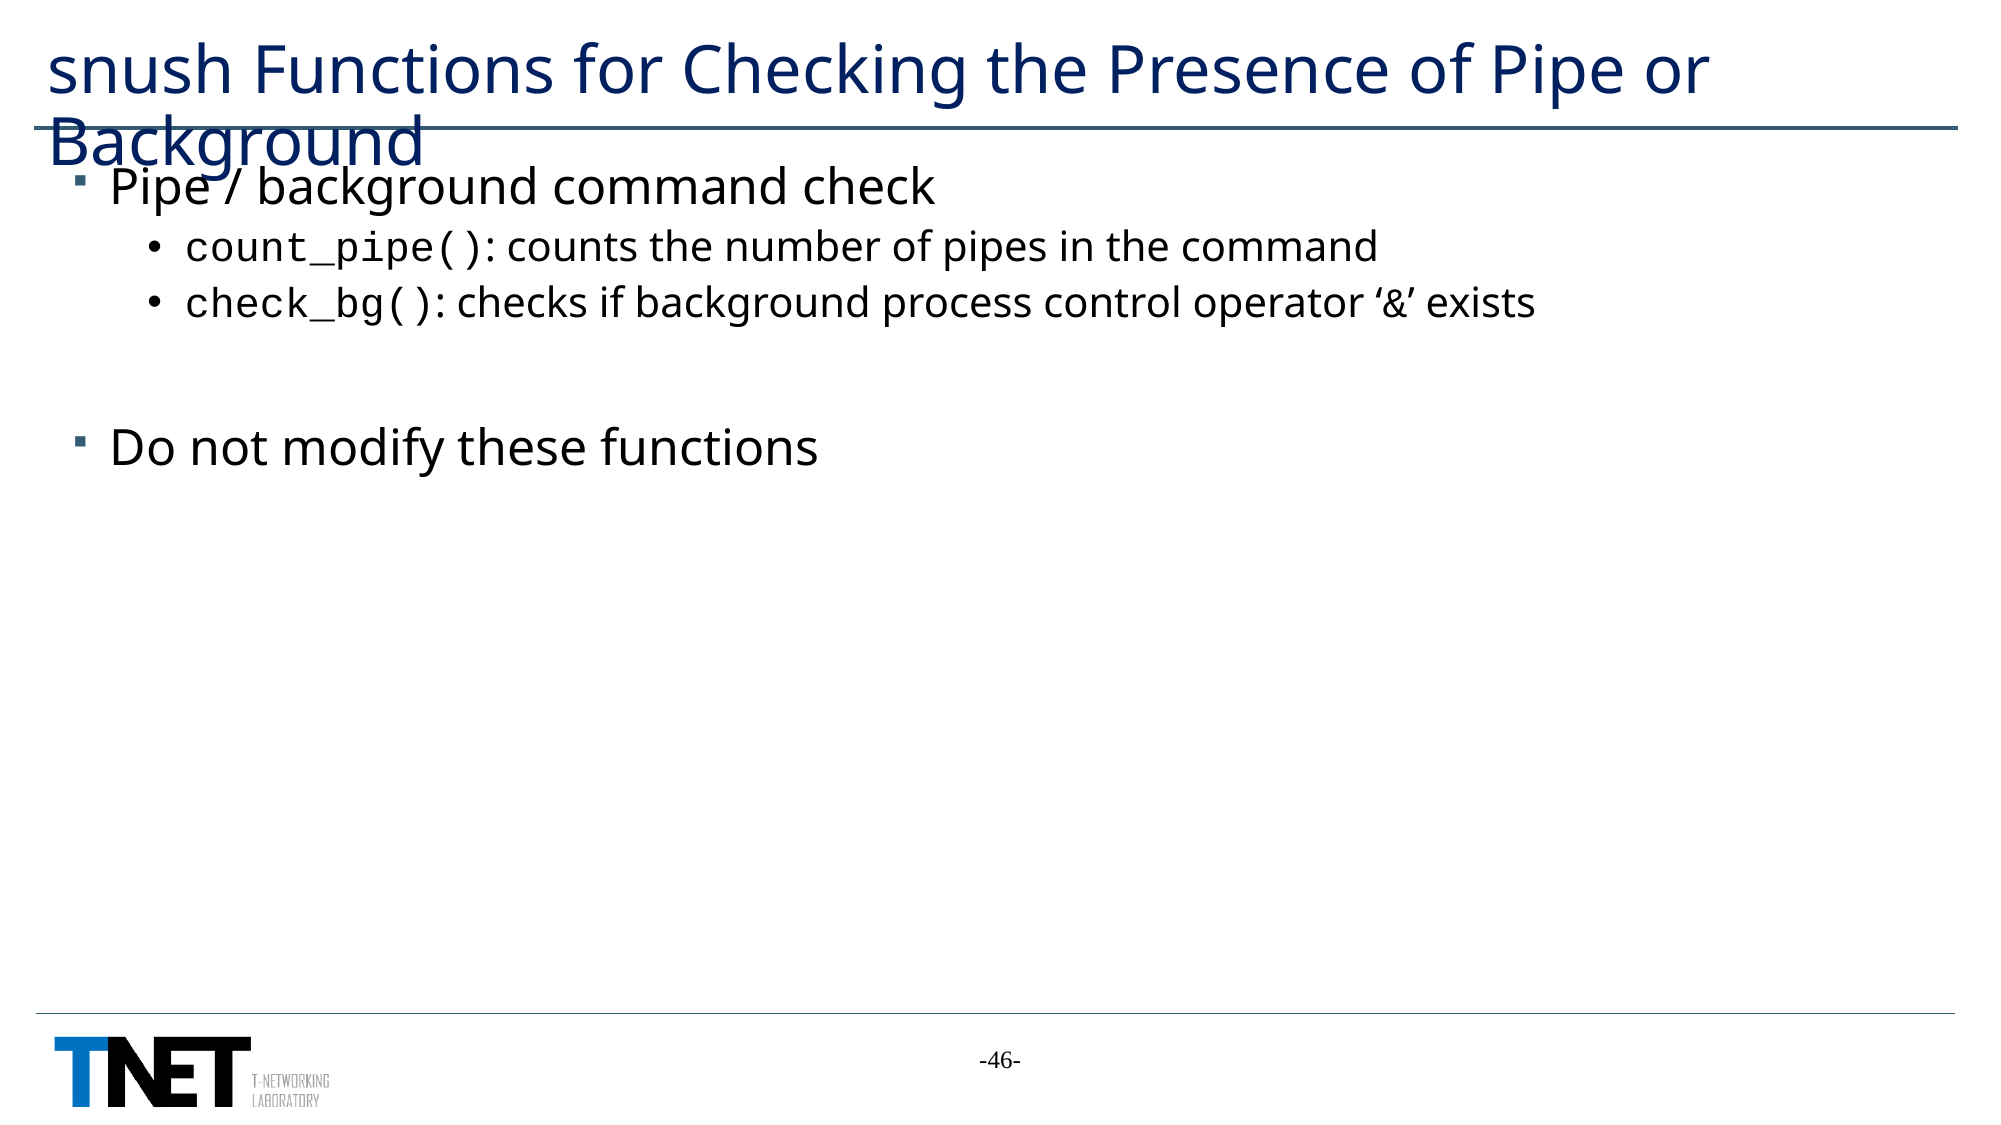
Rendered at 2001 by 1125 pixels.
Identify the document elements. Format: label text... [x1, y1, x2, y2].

list Pipe / background command check count_pipe(): counts the number of pipes in the command check_bg(): checks if background process control operator ‘&’ exists Do not modify these functions [57, 154, 1941, 998]
picture [54, 1036, 330, 1109]
title snush Functions for Checking the Presence of Pipe or Background [32, 28, 2000, 123]
slide_number -46- [774, 1036, 1225, 1097]
